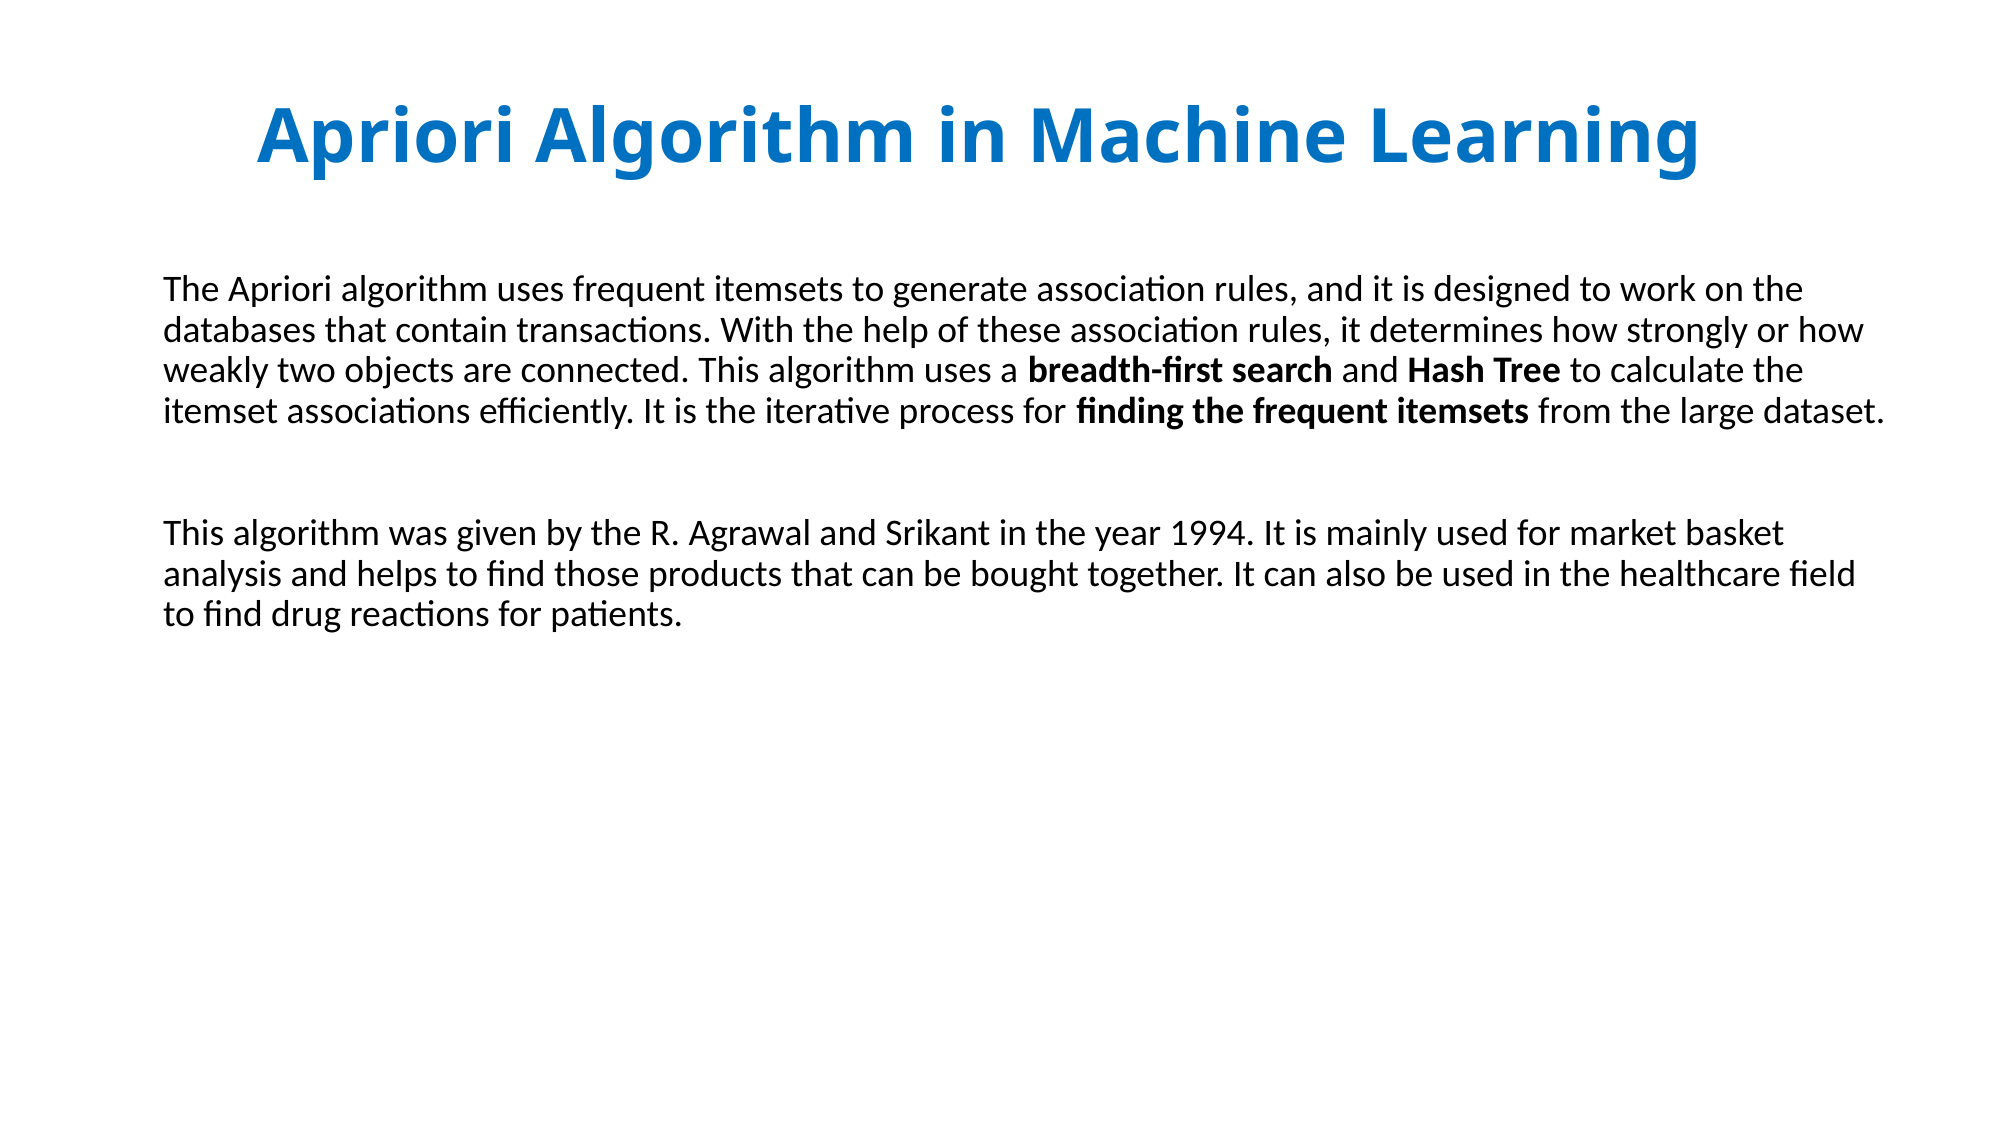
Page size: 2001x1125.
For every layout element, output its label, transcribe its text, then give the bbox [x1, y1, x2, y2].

title Apriori Algorithm in Machine Learning [230, 69, 1731, 187]
subtitle The Apriori algorithm uses frequent itemsets to generate association rules, and it is designed to work on the databases that contain transactions. With the help of these association rules, it determines how strongly or how weakly two objects are connected. This algorithm uses a breadth-first search and Hash Tree to calculate the itemset associations efficiently. It is the iterative process for finding the frequent itemsets from the large dataset. This algorithm was given by the R. Agrawal and Srikant in the year 1994. It is mainly used for market basket analysis and helps to find those products that can be bought together. It can also be used in the healthcare field to find drug reactions for patients. [148, 262, 1902, 886]
